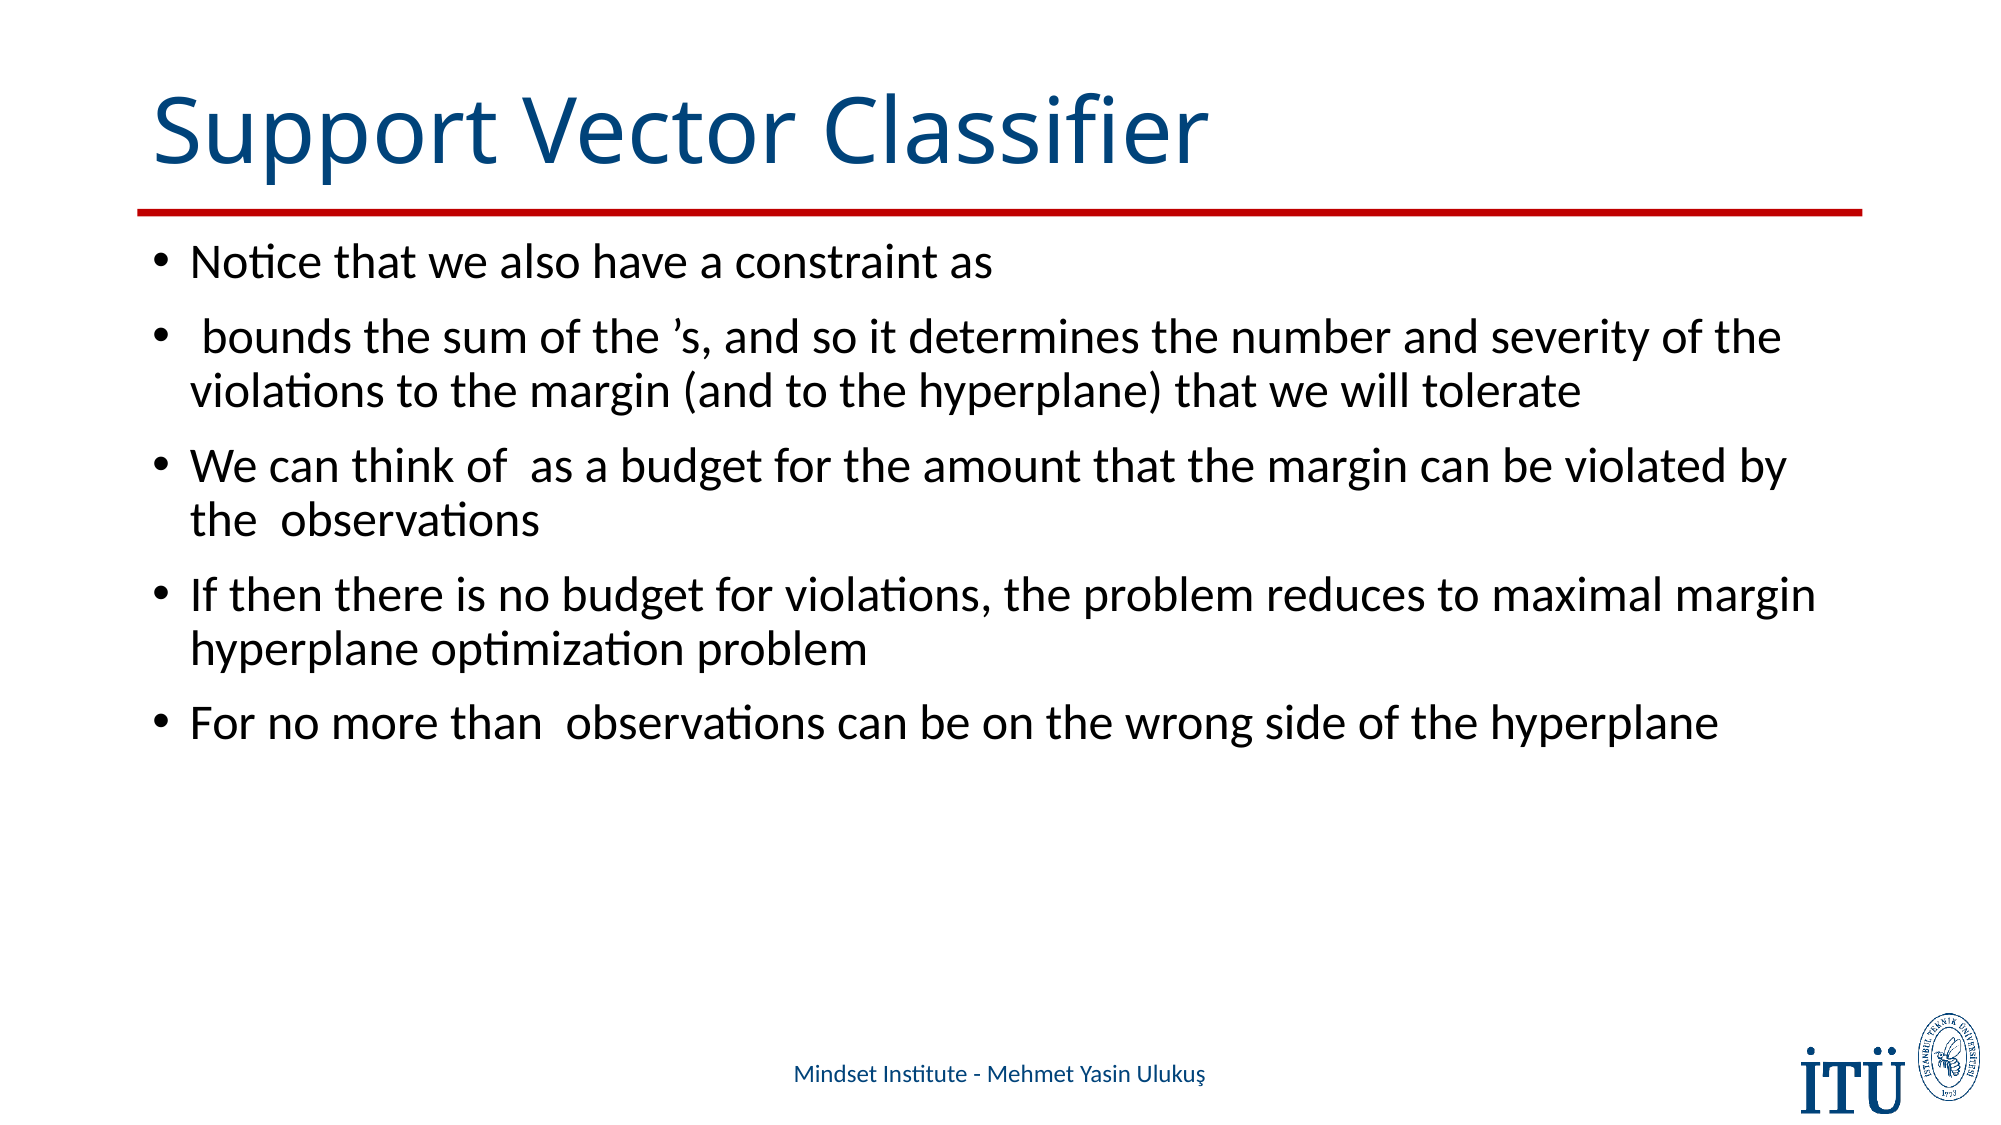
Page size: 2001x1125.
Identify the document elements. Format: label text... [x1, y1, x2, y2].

title Support Vector Classifier [137, 59, 1863, 209]
picture [1801, 1013, 1980, 1114]
footer Mindset Institute - Mehmet Yasin Ulukuş [662, 1042, 1338, 1103]
